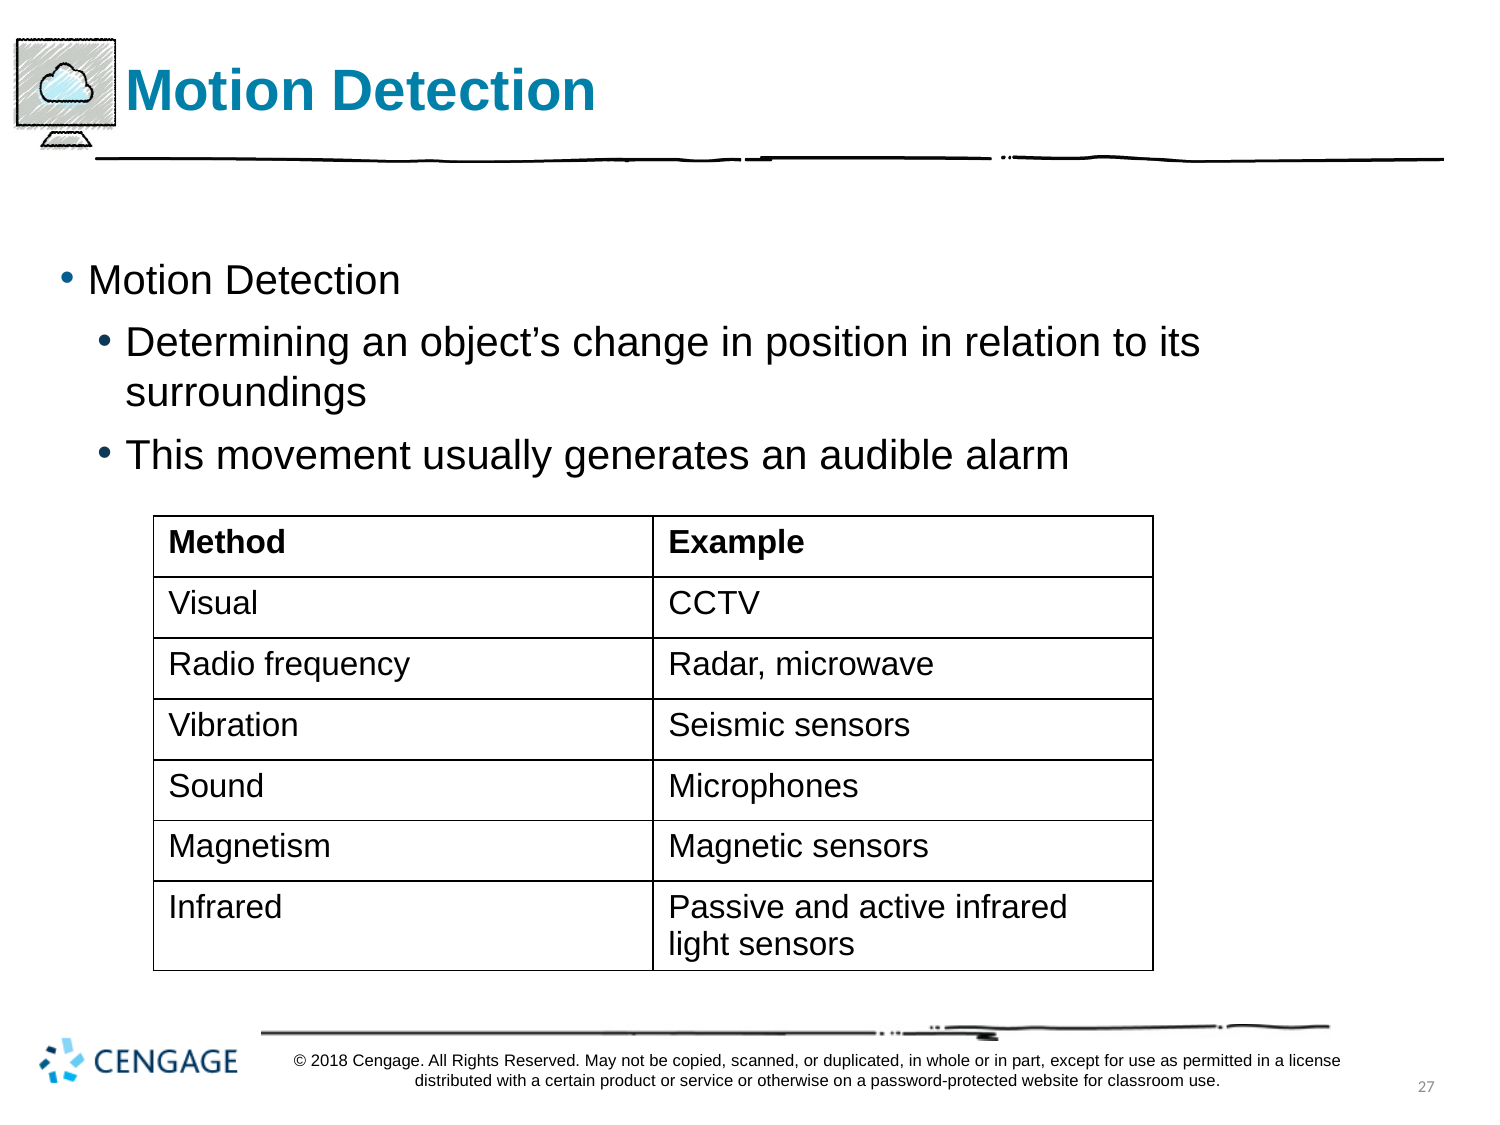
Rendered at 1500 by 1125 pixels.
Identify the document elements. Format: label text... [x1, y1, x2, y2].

picture [13, 36, 117, 151]
table_cell Magnetic sensors [654, 821, 1152, 880]
title Motion Detection [125, 57, 1442, 125]
table_header Example [654, 517, 1152, 576]
table_cell Vibration [154, 700, 652, 759]
table_cell Infrared [154, 882, 652, 970]
table_cell Microphones [654, 761, 1152, 820]
footer © 2018 Cengage. All Rights Reserved. May not be copied, scanned, or duplicated, in whole or in part, except for use as permitted in a license distributed with a certain product or service or otherwise on a password-protected website for classroom use. [262, 1050, 1375, 1091]
list Motion Detection Determining an object’s change in position in relation to its surroundings This movement usually generates an audible alarm [59, 252, 1441, 480]
table_cell Radio frequency [154, 639, 652, 698]
picture [261, 1024, 1331, 1041]
table_cell Magnetism [154, 821, 652, 880]
table_header Method [154, 517, 652, 576]
table_cell C C T V [654, 578, 1152, 637]
table_cell Passive and active infrared light sensors [654, 882, 1152, 970]
table_cell Visual [154, 578, 652, 637]
table_cell Seismic sensors [654, 700, 1152, 759]
picture [95, 155, 1444, 163]
picture [19, 1024, 250, 1096]
table_cell Radar, microwave [654, 639, 1152, 698]
table_cell Sound [154, 761, 652, 820]
